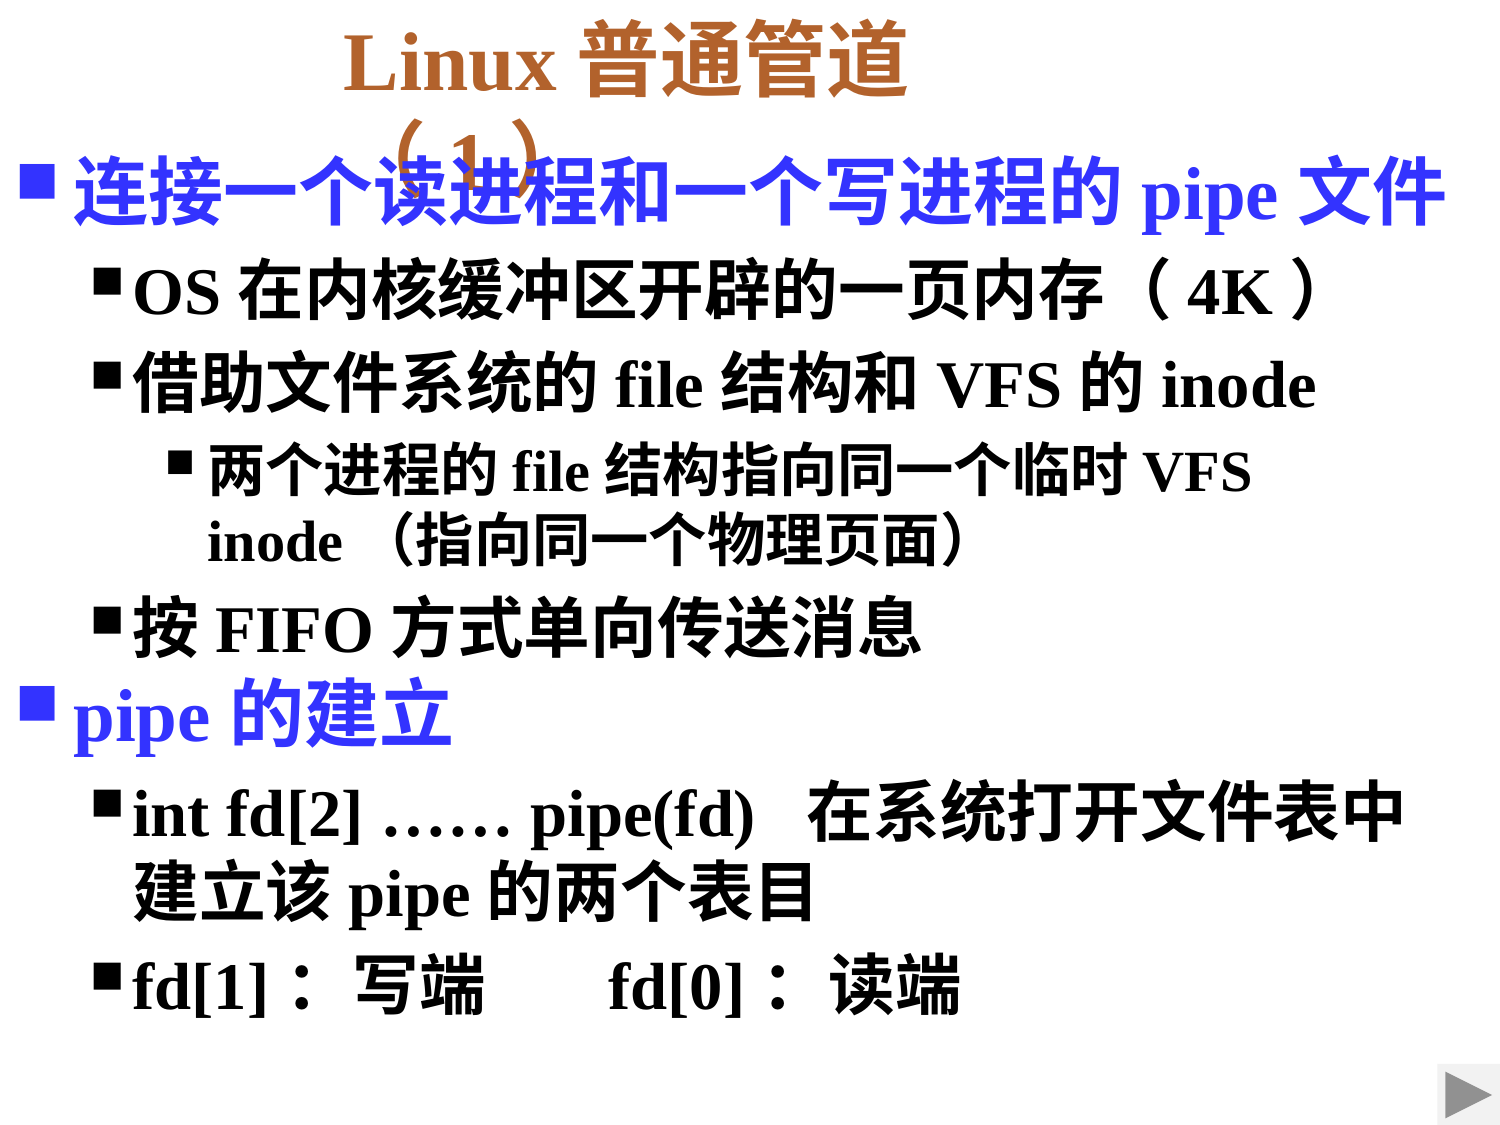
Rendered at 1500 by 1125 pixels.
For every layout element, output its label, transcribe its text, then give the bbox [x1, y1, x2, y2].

text_box [1437, 1063, 1500, 1125]
text_box 连接一个读进程和一个写进程的pipe文件 OS在内核缓冲区开辟的一页内存（4K） 借助文件系统的file结构和VFS的inode 两个进程的file结构指向同一个临时VFS inode（指向同一个物理页面） 按FIFO方式单向传送消息 pipe的建立 int fd[2] …… pipe(fd) 在系统打开文件表中建立该pipe的两个表目 fd[1]：写端 fd[0]：读端 [0, 137, 1471, 1094]
text_box Linux普通管道（1） [329, 0, 1168, 137]
